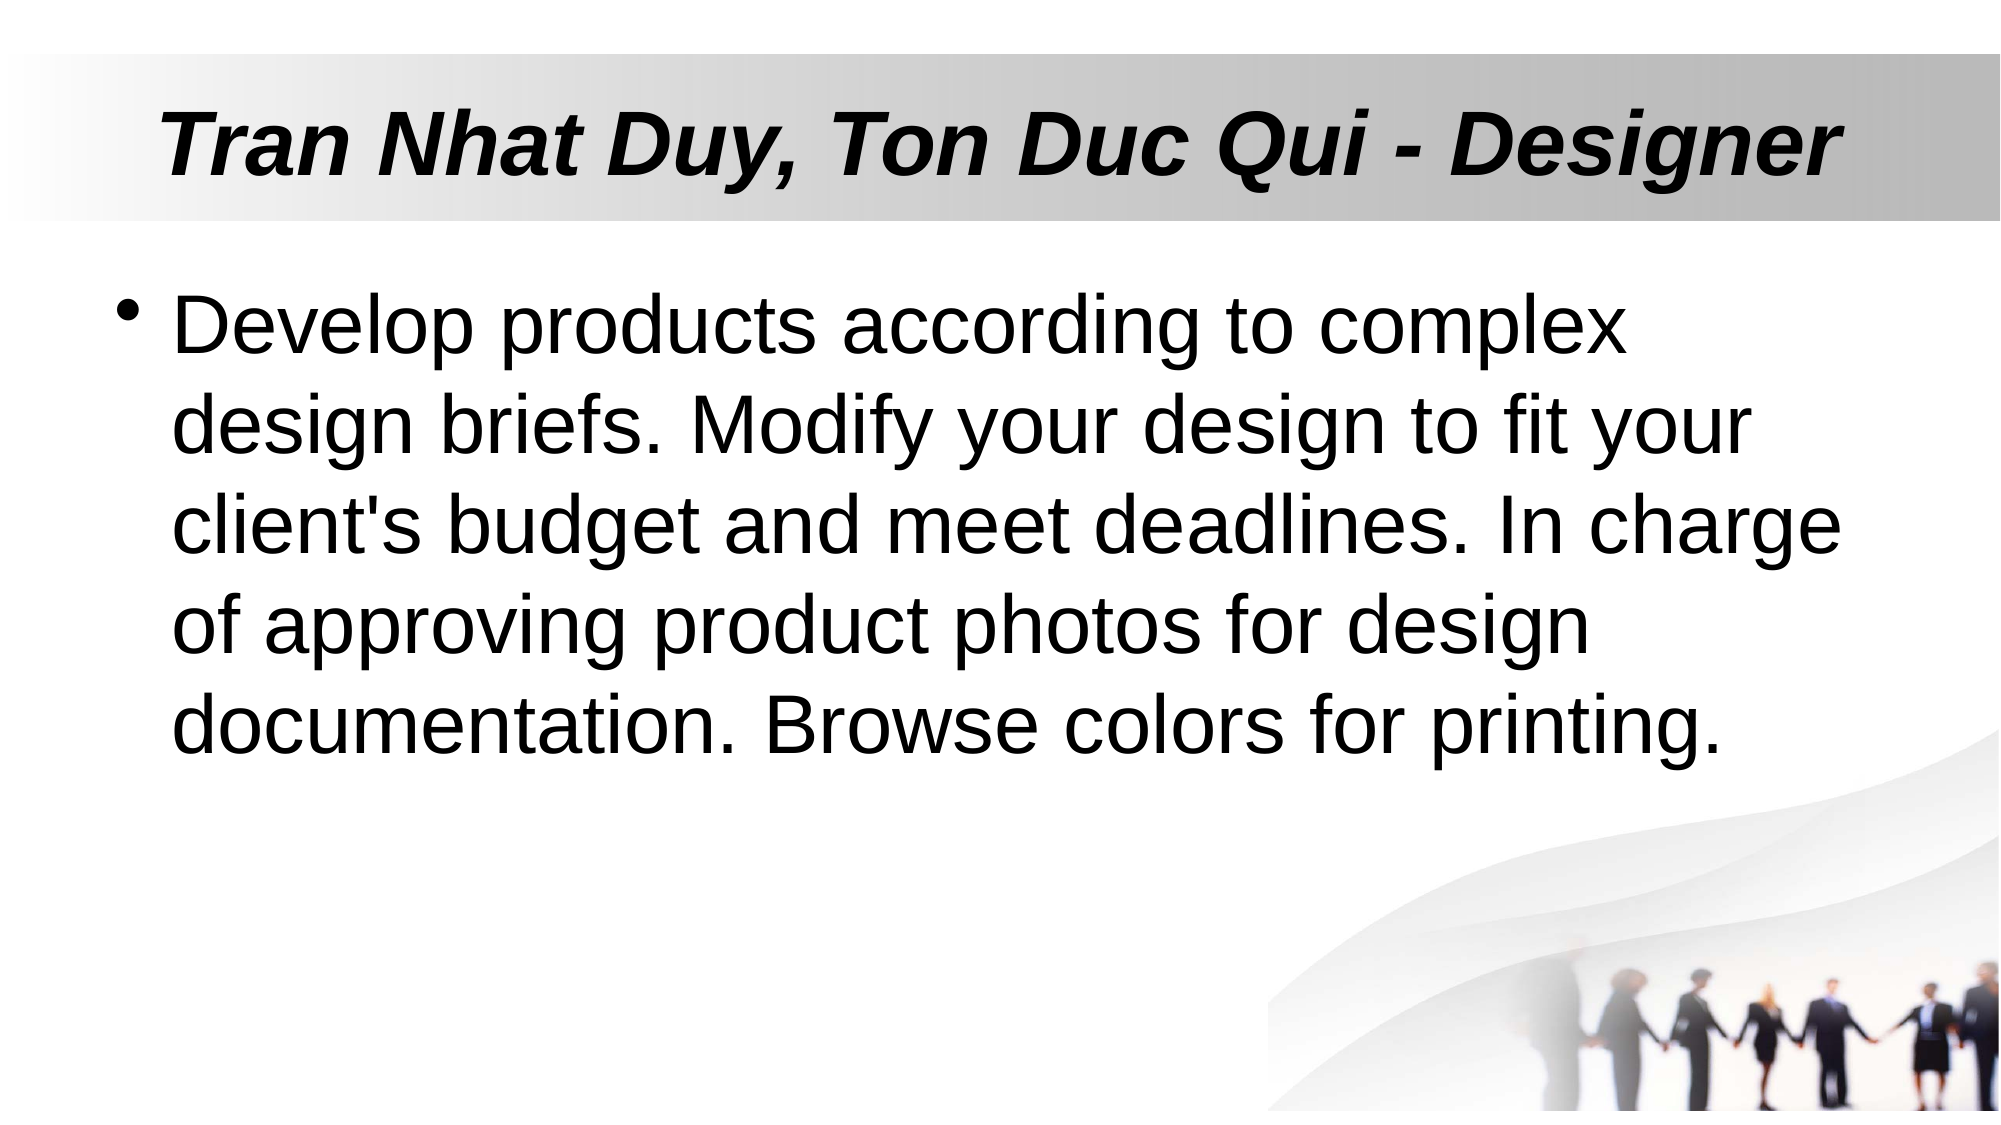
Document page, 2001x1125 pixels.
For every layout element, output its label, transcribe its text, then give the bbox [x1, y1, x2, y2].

picture [1268, 728, 1999, 1111]
title Tran Nhat Duy, Ton Duc Qui - Designer [99, 44, 1901, 233]
list Develop products according to complex design briefs. Modify your design to fit your client's budget and meet deadlines. In charge of approving product photos for design documentation. Browse colors for printing. [99, 262, 1901, 1006]
